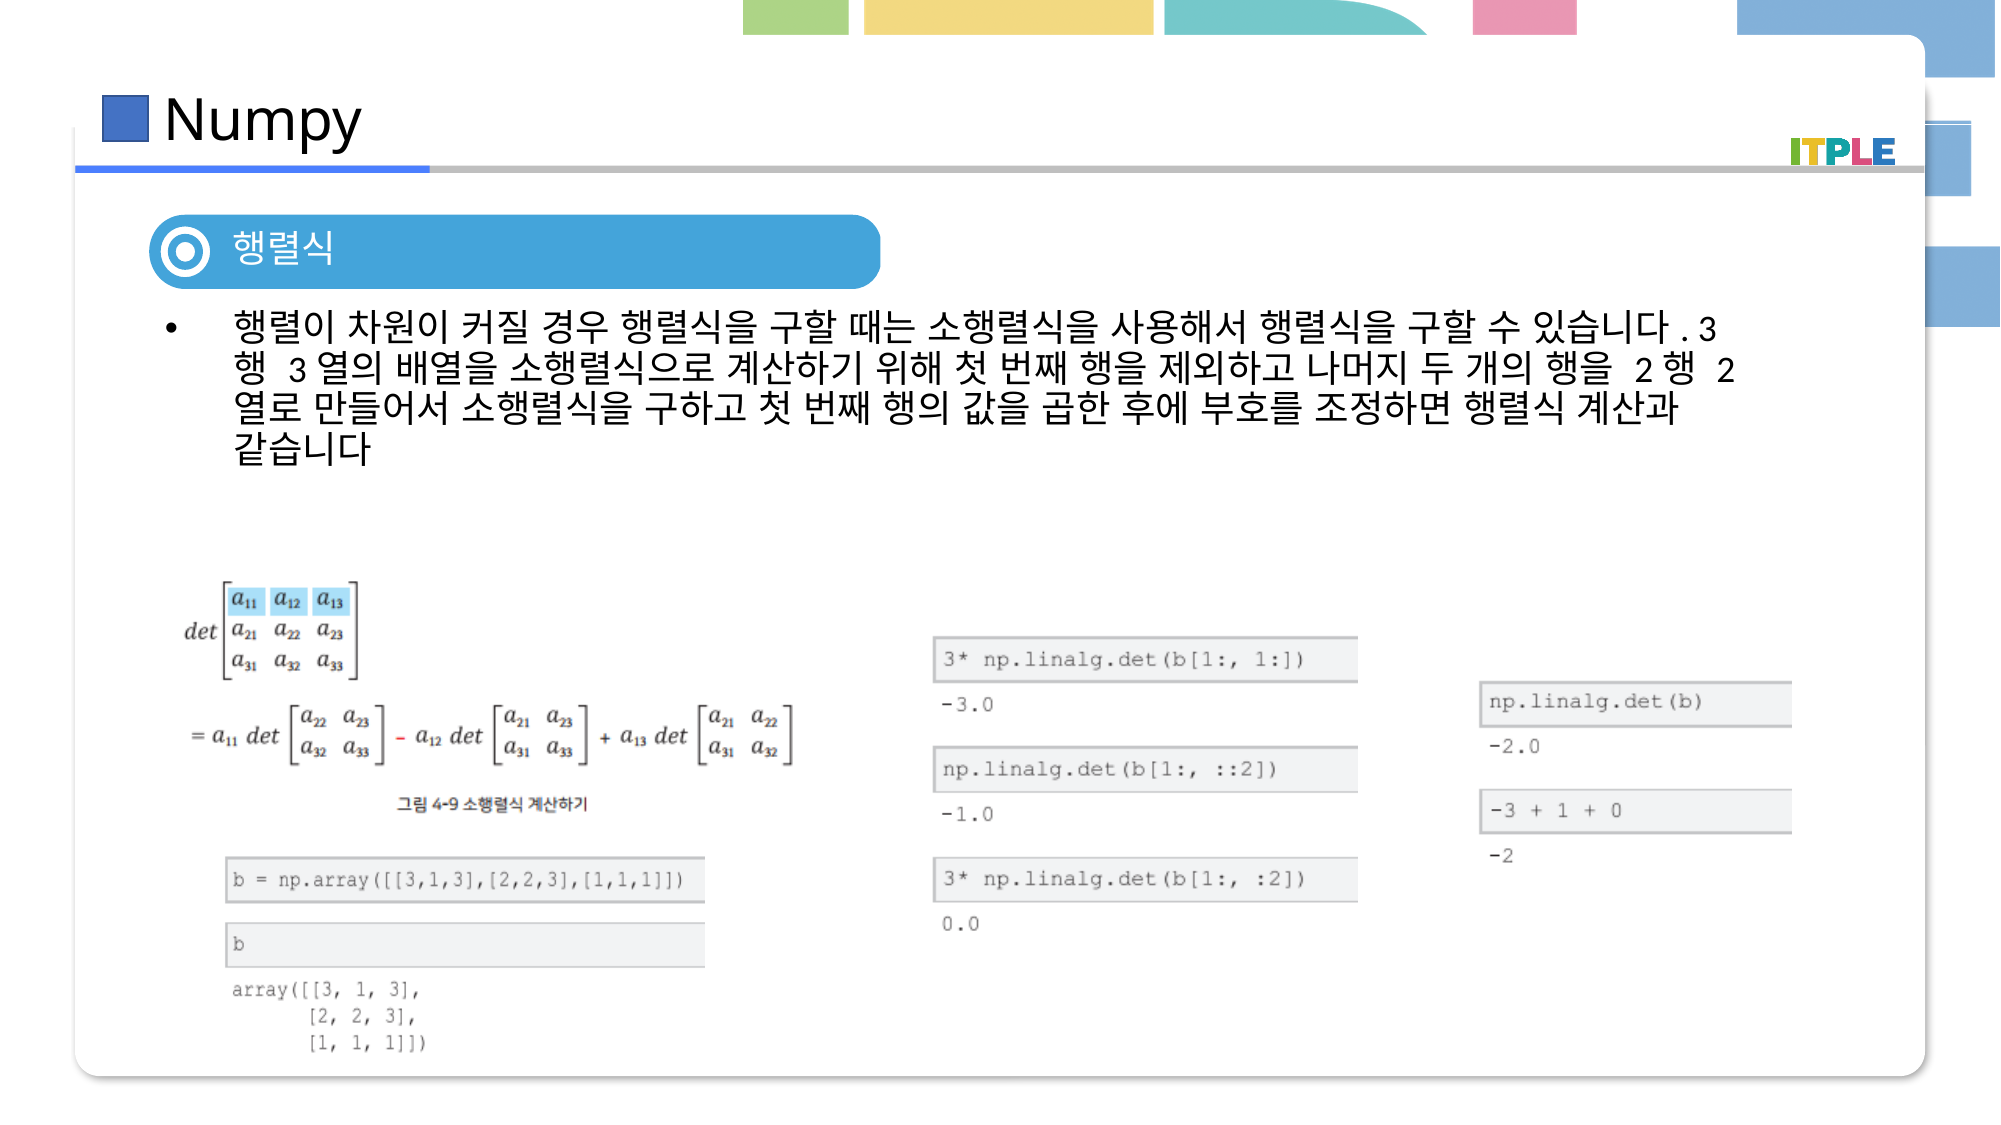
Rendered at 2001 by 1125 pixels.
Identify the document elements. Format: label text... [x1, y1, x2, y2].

text_box 행렬식 [217, 217, 351, 278]
picture [1459, 664, 1792, 880]
list 행렬이 차원이 커질 경우 행렬식을 구할 때는 소행렬식을 사용해서 행렬식을 구할 수 있습니다. 3행 3열의 배열을 소행렬식으로 계산하기 위해 첫 번째 행을 제외하고 나머지 두 개의 행을 2행 2열로 만들어서 소행렬식을 구하고 첫 번째 행의 값을 곱한 후에 부호를 조정하면 행렬식 계산과 같습니다 [150, 302, 1774, 440]
picture [1791, 138, 1895, 165]
picture [149, 566, 818, 829]
picture [919, 627, 1358, 956]
picture [212, 852, 705, 1059]
